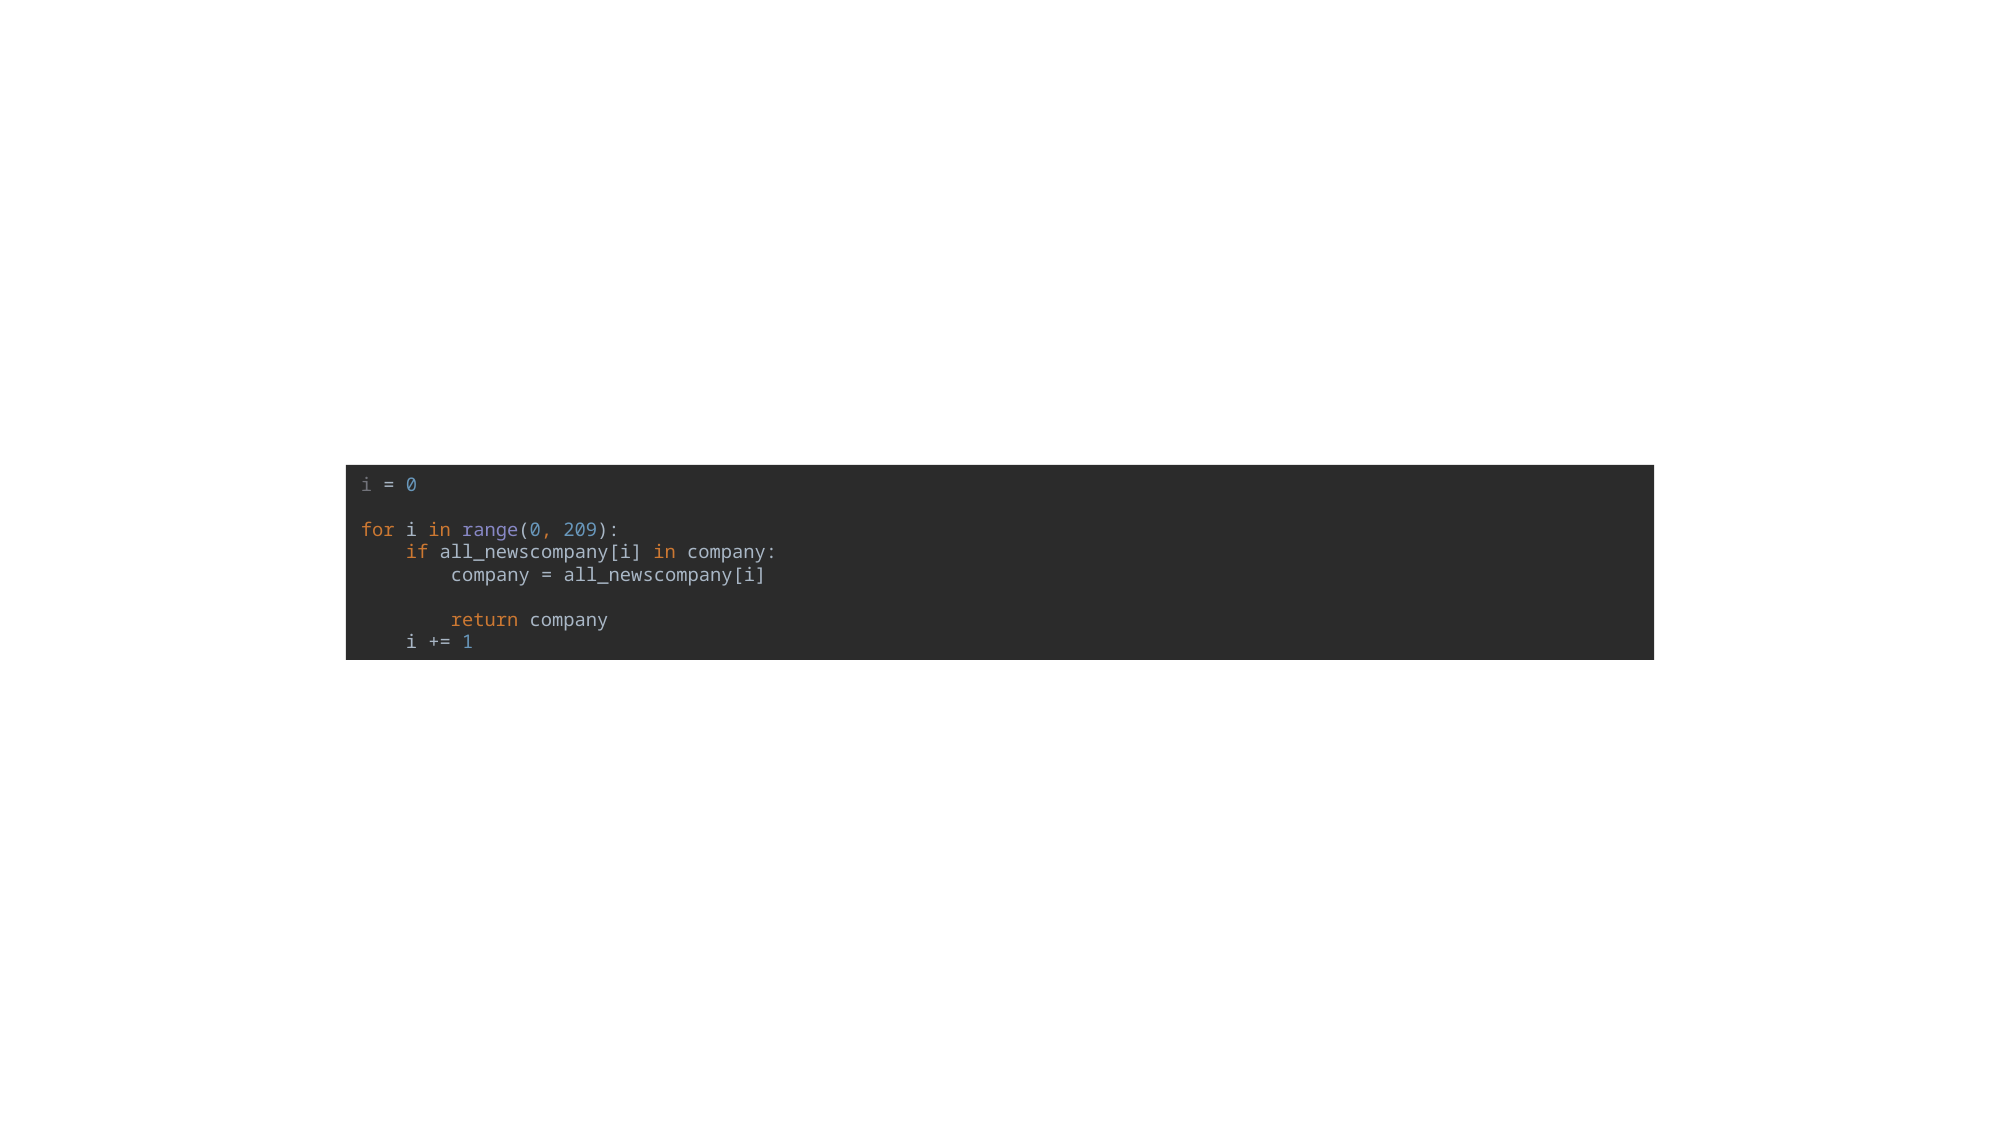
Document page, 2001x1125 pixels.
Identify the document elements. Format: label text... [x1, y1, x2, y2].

text_box i = 0 for i in range(0, 209): if all_newscompany[i] in company: company = all_newscompany[i] return company i += 1 [345, 464, 1655, 660]
